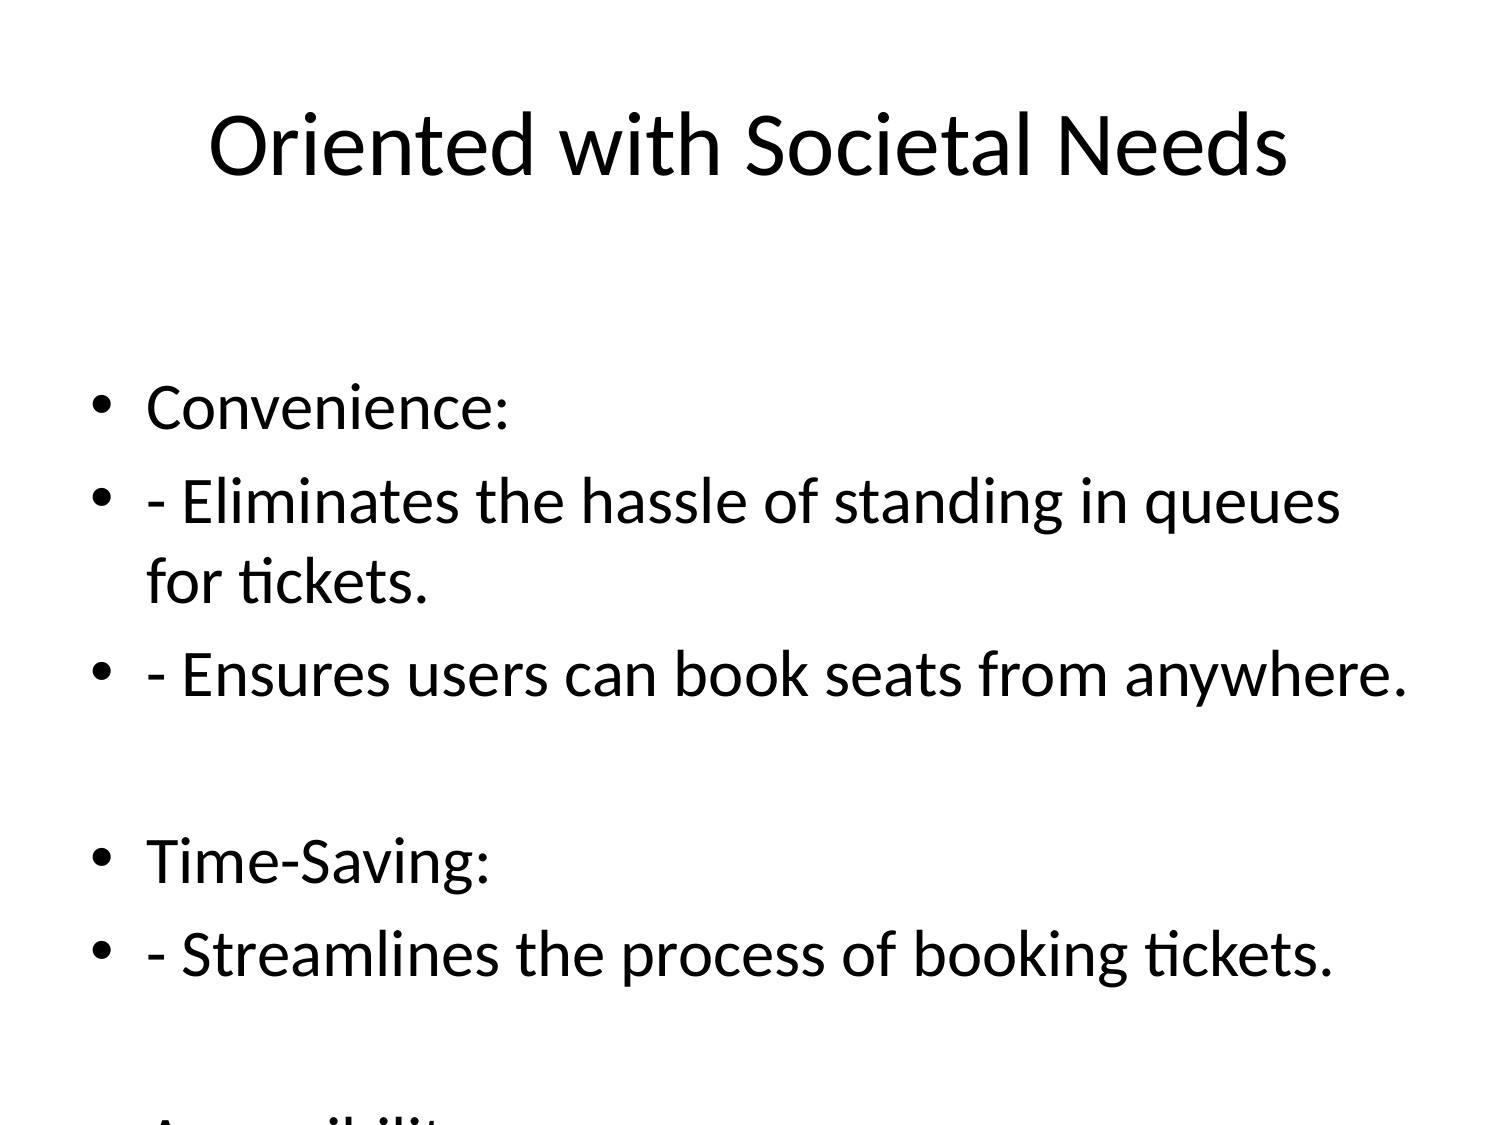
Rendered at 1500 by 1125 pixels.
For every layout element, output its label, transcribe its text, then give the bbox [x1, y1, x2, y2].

title Oriented with Societal Needs [75, 45, 1425, 233]
list Convenience: - Eliminates the hassle of standing in queues for tickets. - Ensures users can book seats from anywhere. Time-Saving: - Streamlines the process of booking tickets. Accessibility: - Makes movie ticket booking accessible to all, even in smaller towns. [75, 262, 1425, 1005]
